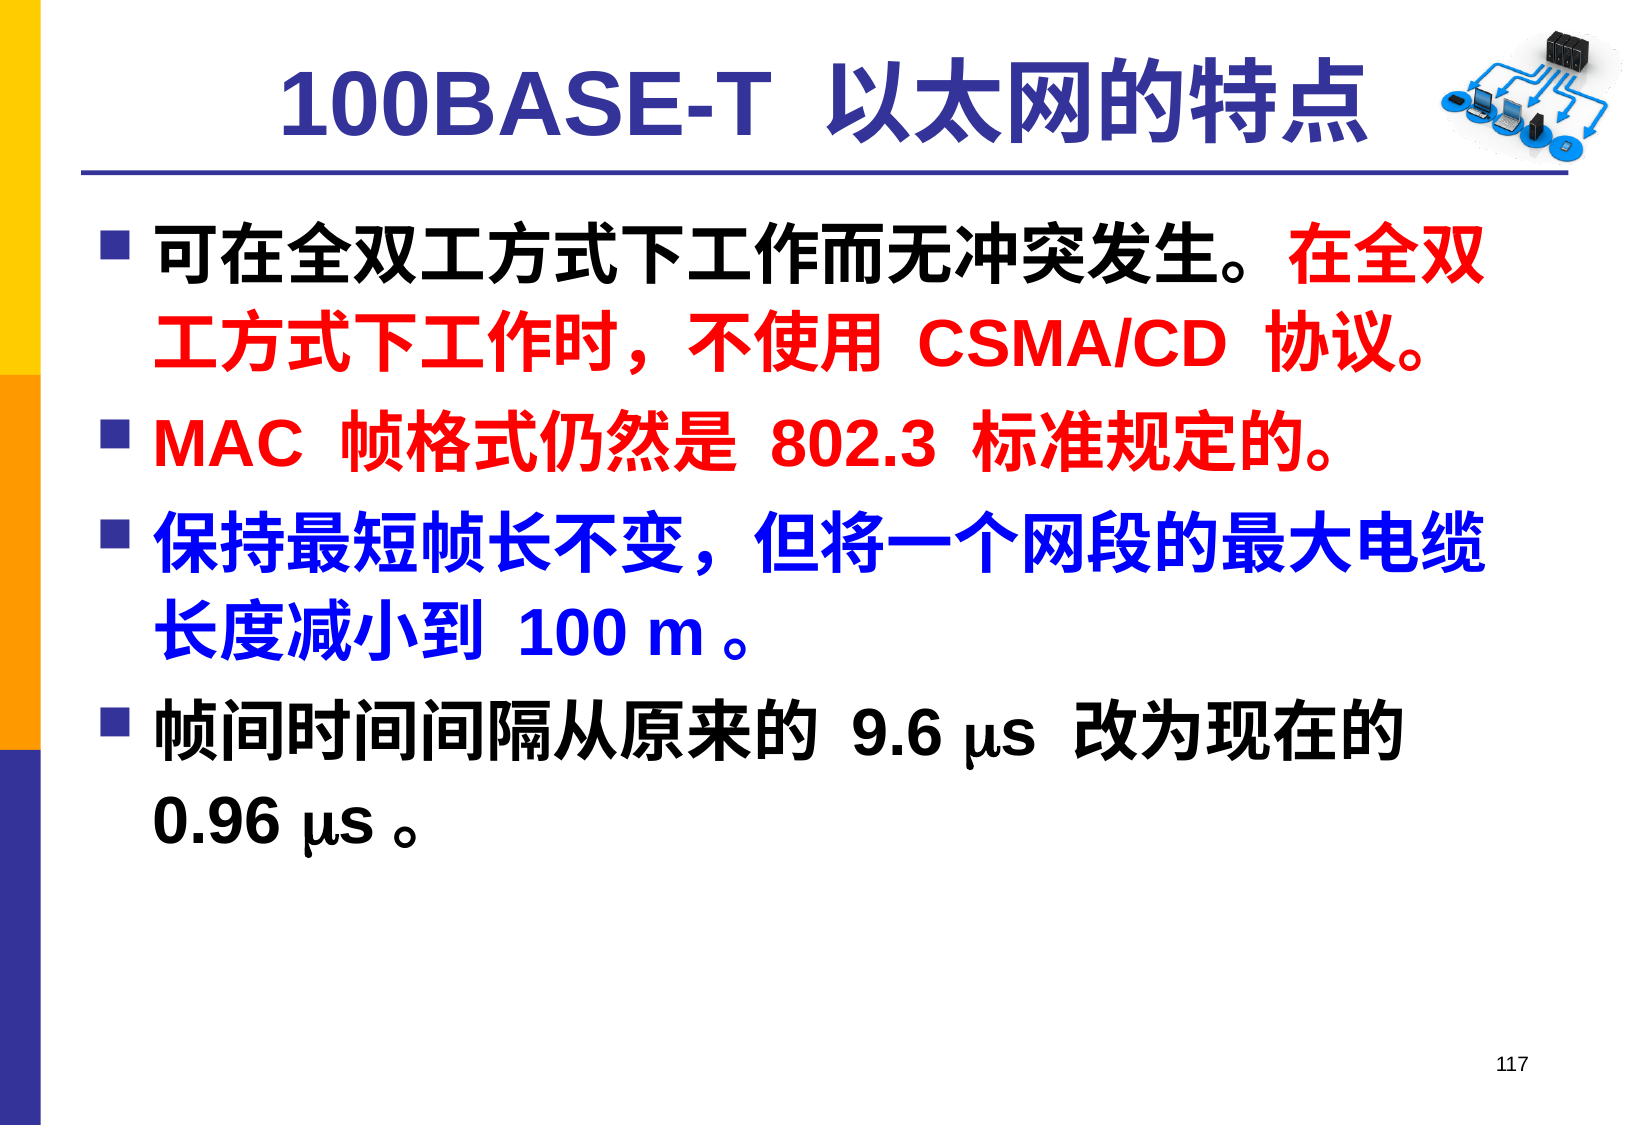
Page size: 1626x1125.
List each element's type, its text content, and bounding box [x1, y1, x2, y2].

list 可在全双工方式下工作而无冲突发生。在全双工方式下工作时，不使用 CSMA/CD 协议。 MAC 帧格式仍然是 802.3 标准规定的。 保持最短帧长不变，但将一个网段的最大电缆长度减小到 100 m。 帧间时间间隔从原来的 9.6 s 改为现在的 0.96 s。 [81, 196, 1569, 1006]
slide_number 117 [1164, 1042, 1544, 1118]
title 100BASE-T 以太网的特点 [81, 30, 1569, 161]
picture [1438, 30, 1624, 165]
